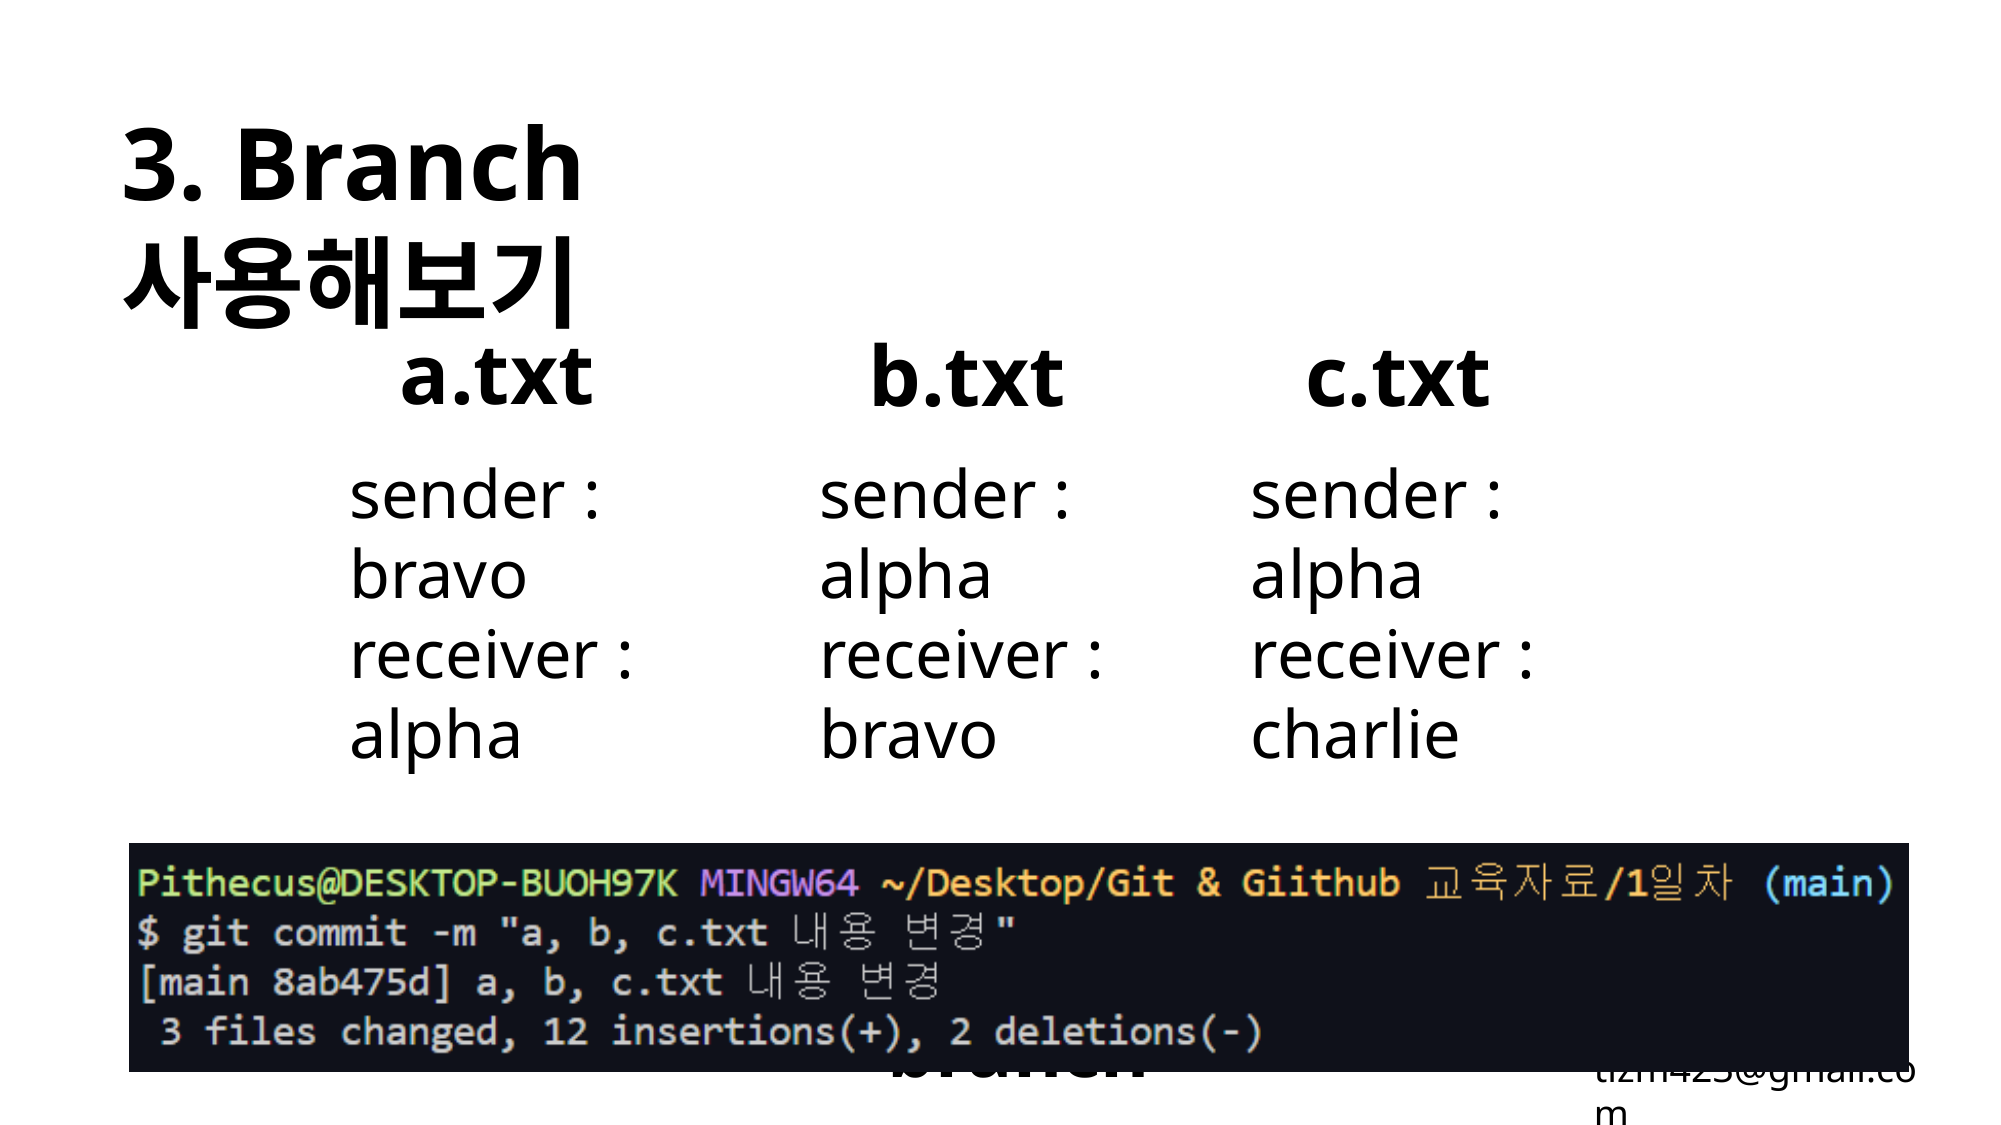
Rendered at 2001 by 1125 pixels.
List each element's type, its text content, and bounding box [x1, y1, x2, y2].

text_box 3. Branch 사용해보기 [106, 93, 924, 348]
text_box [334, 313, 1704, 784]
text_box main branch [769, 1072, 1269, 1100]
picture [129, 843, 1909, 1072]
text_box tizm423@gmail.com [1578, 1037, 1957, 1125]
